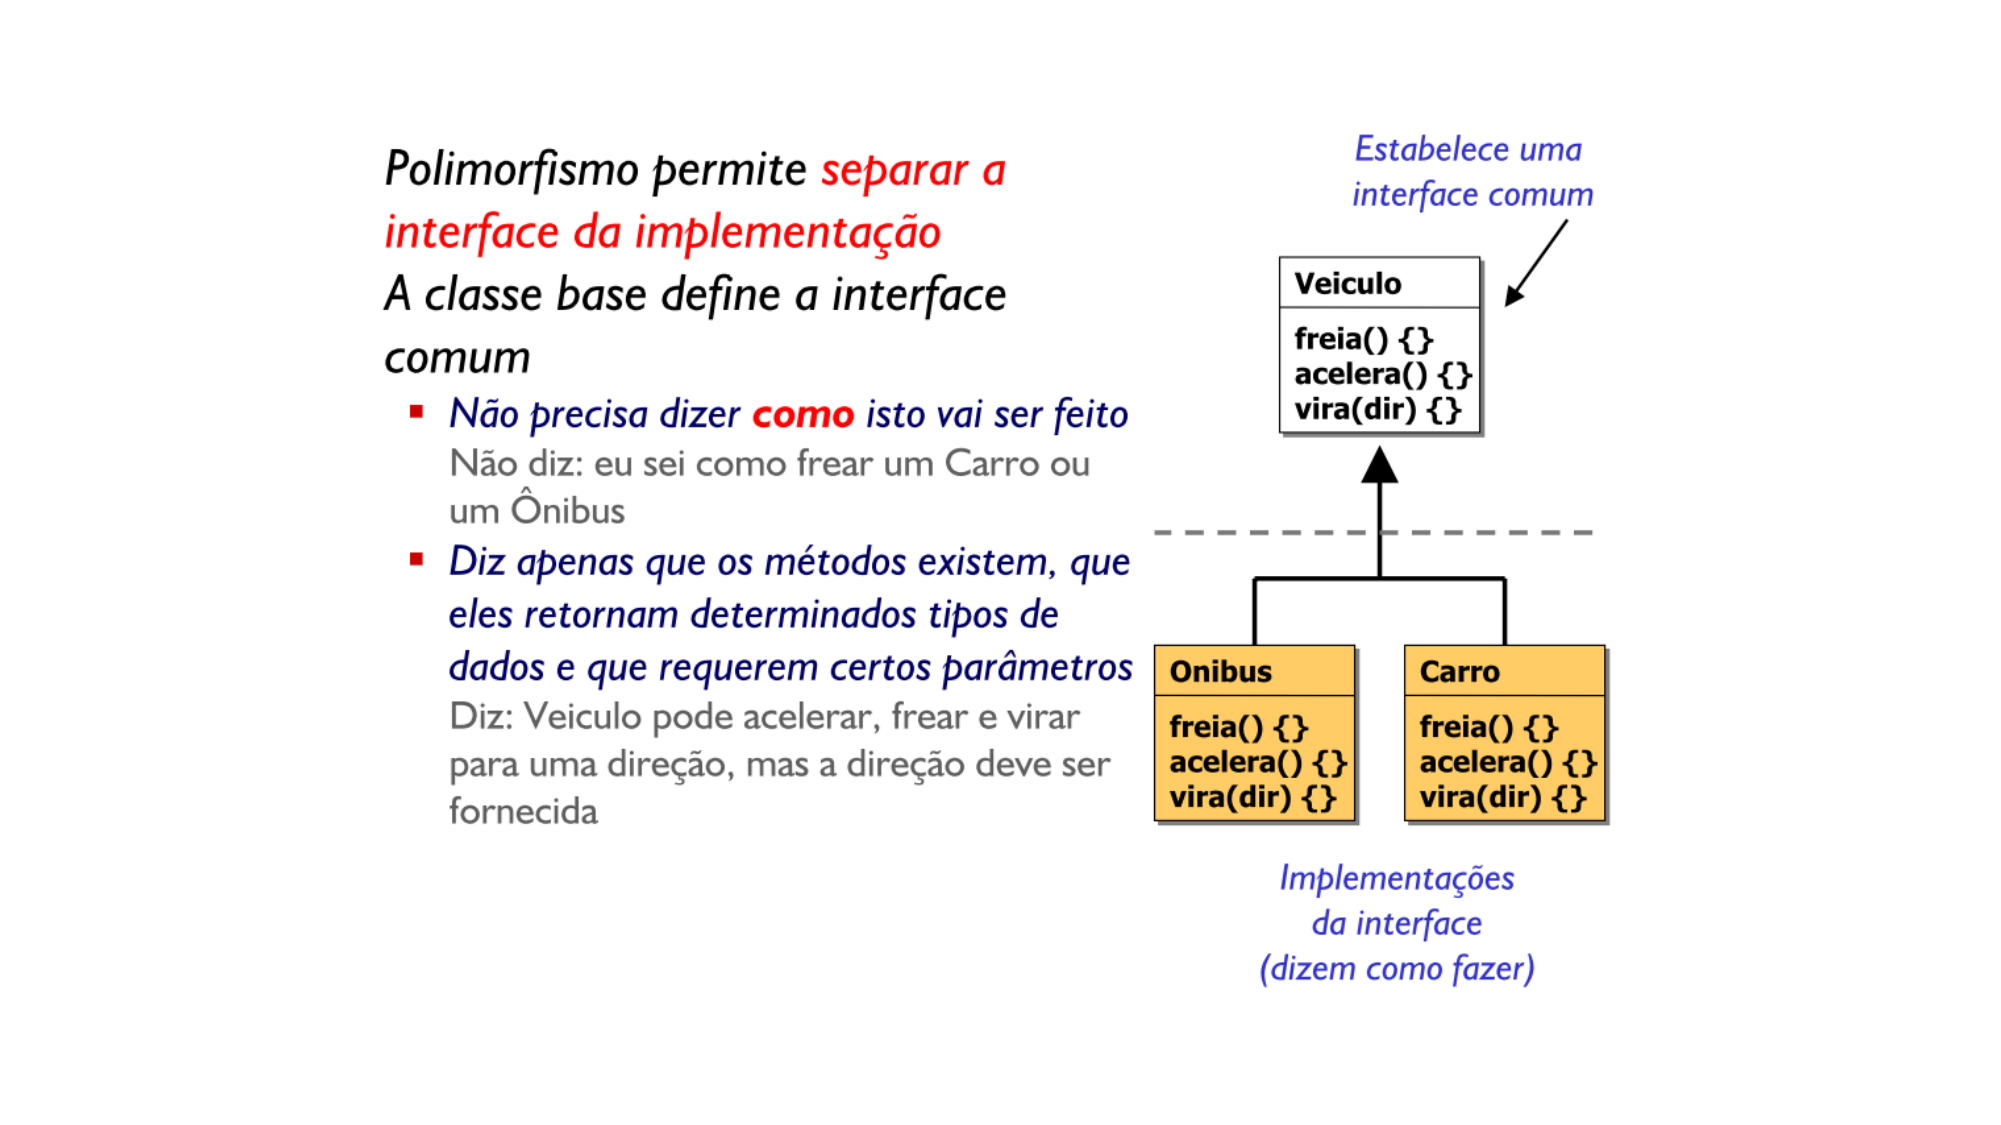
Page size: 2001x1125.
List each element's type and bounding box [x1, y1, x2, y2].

picture [372, 115, 1628, 1010]
